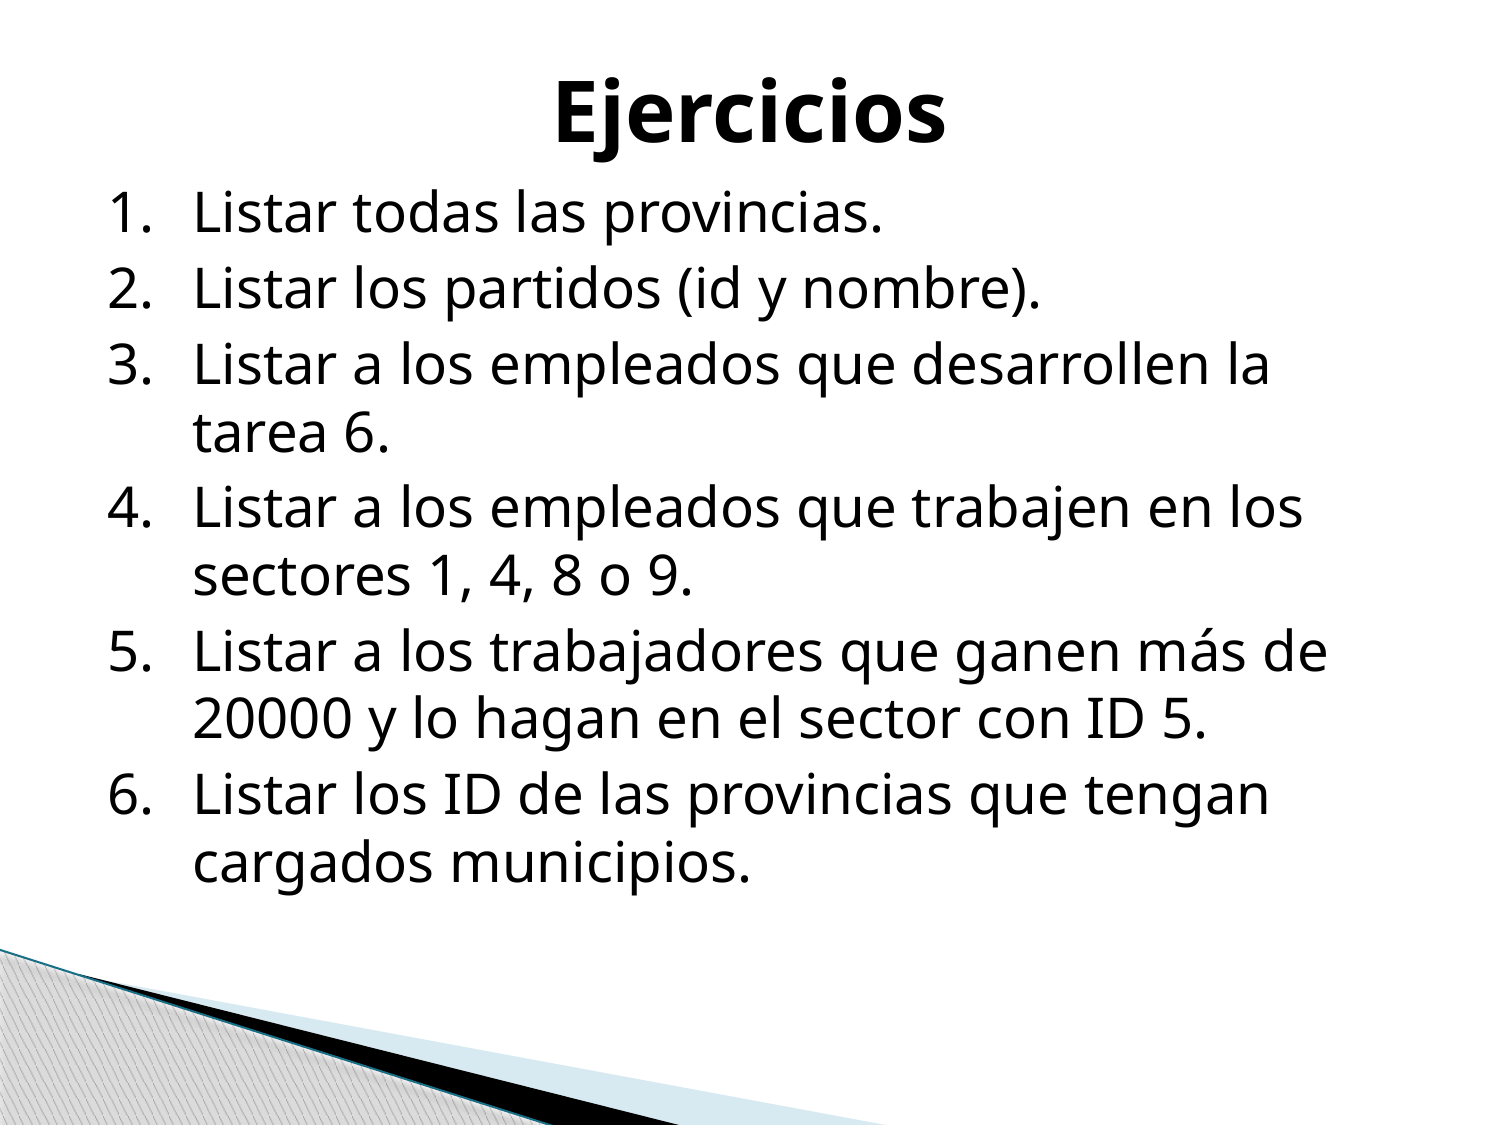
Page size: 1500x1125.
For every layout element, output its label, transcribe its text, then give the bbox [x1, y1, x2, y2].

list Listar todas las provincias. Listar los partidos (id y nombre). Listar a los empleados que desarrollen la tarea 6. Listar a los empleados que trabajen en los sectores 1, 4, 8 o 9. Listar a los trabajadores que ganen más de 20000 y lo hagan en el sector con ID 5. Listar los ID de las provincias que tengan cargados municipios. [74, 168, 1426, 929]
title Ejercicios [75, 45, 1425, 172]
